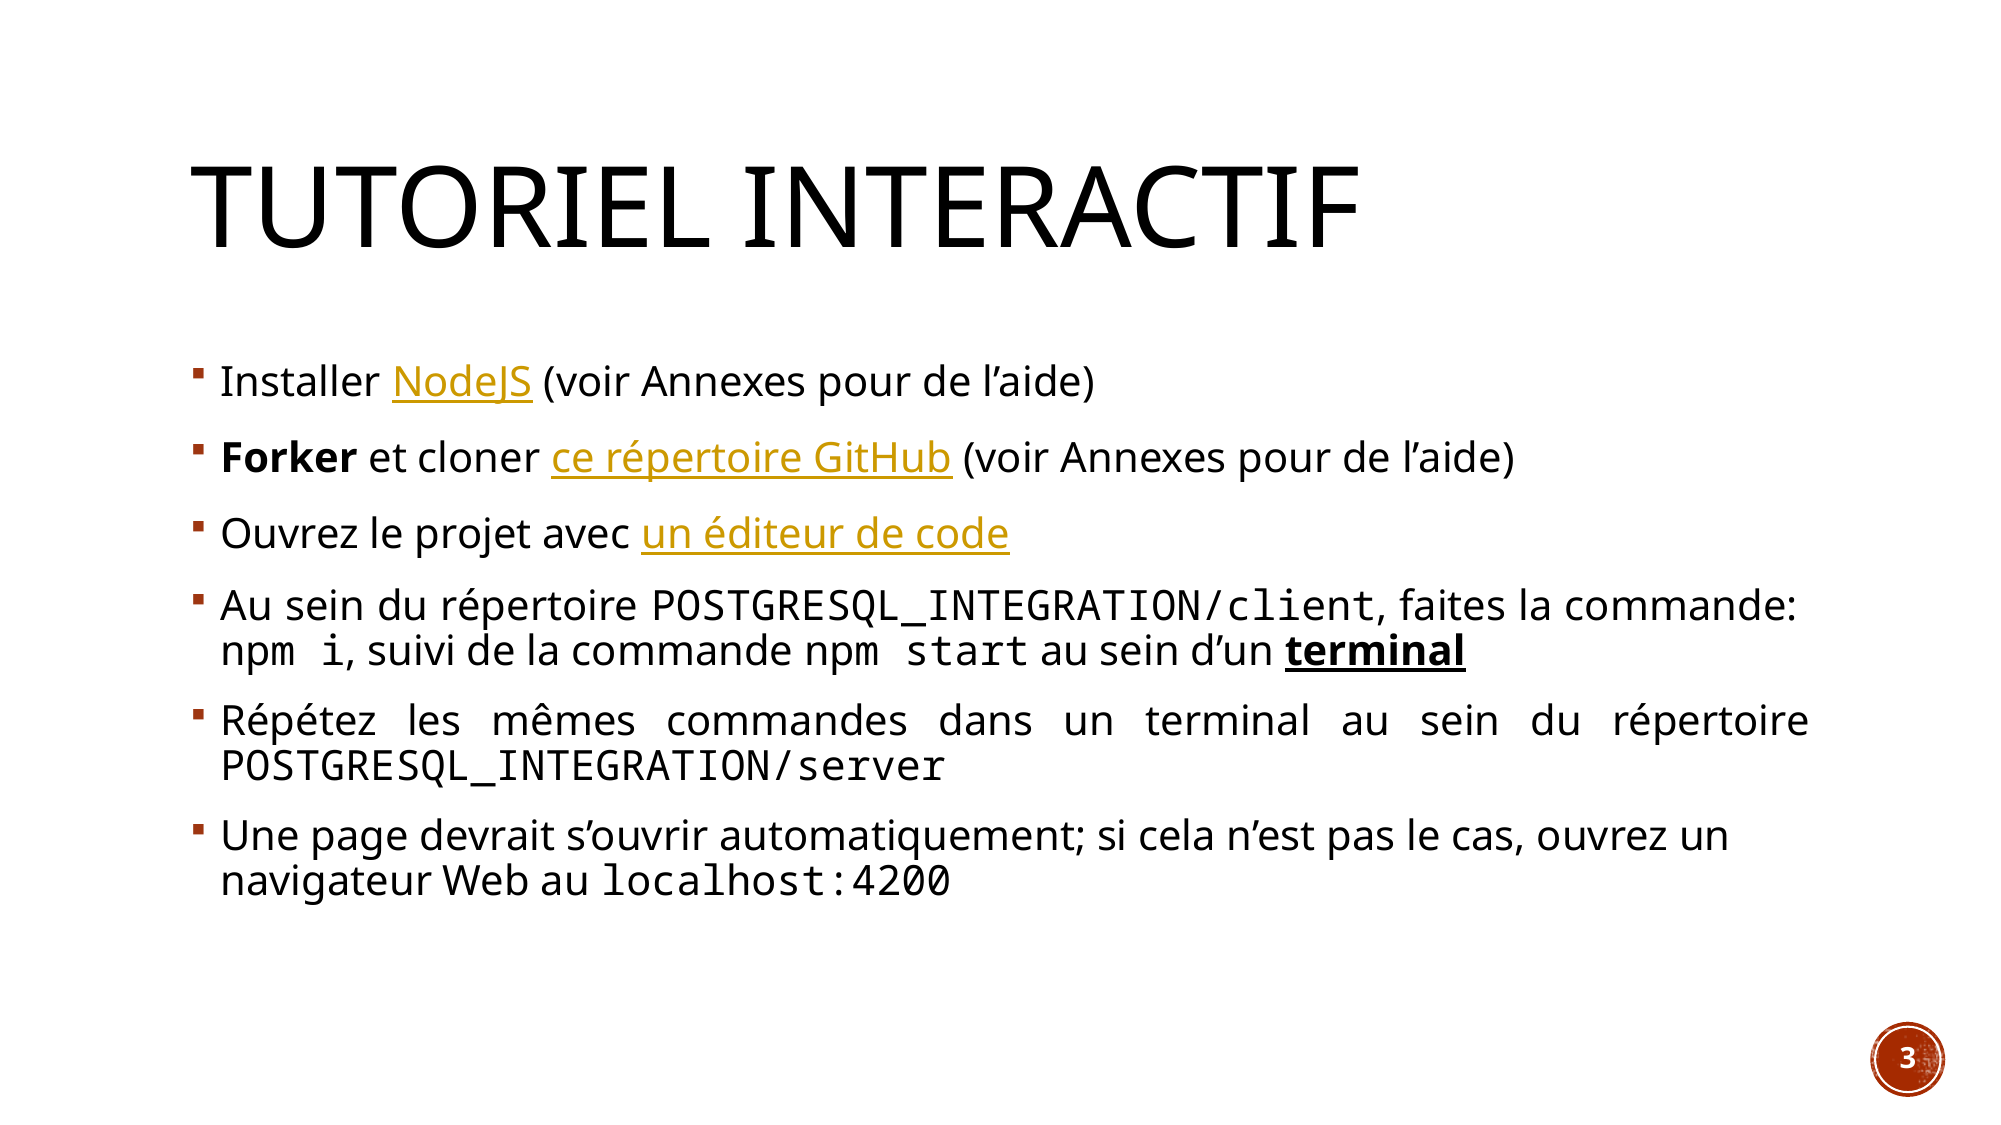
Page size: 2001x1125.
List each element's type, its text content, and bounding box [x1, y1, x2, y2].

title tutoriel interactif [175, 79, 1826, 344]
slide_number 3 [1855, 1028, 1961, 1089]
list Installer NodeJS (voir Annexes pour de l’aide) Forker et cloner ce répertoire GitHub (voir Annexes pour de l’aide) Ouvrez le projet avec un éditeur de code Au sein du répertoire POSTGRESQL_INTEGRATION/client, faites la commande: npm i, suivi de la commande npm start au sein d’un terminal Répétez les mêmes commandes dans un terminal au sein du répertoire POSTGRESQL_INTEGRATION/server Une page devrait s’ouvrir automatiquement; si cela n’est pas le cas, ouvrez un navigateur Web au localhost:4200 [175, 348, 1826, 1013]
